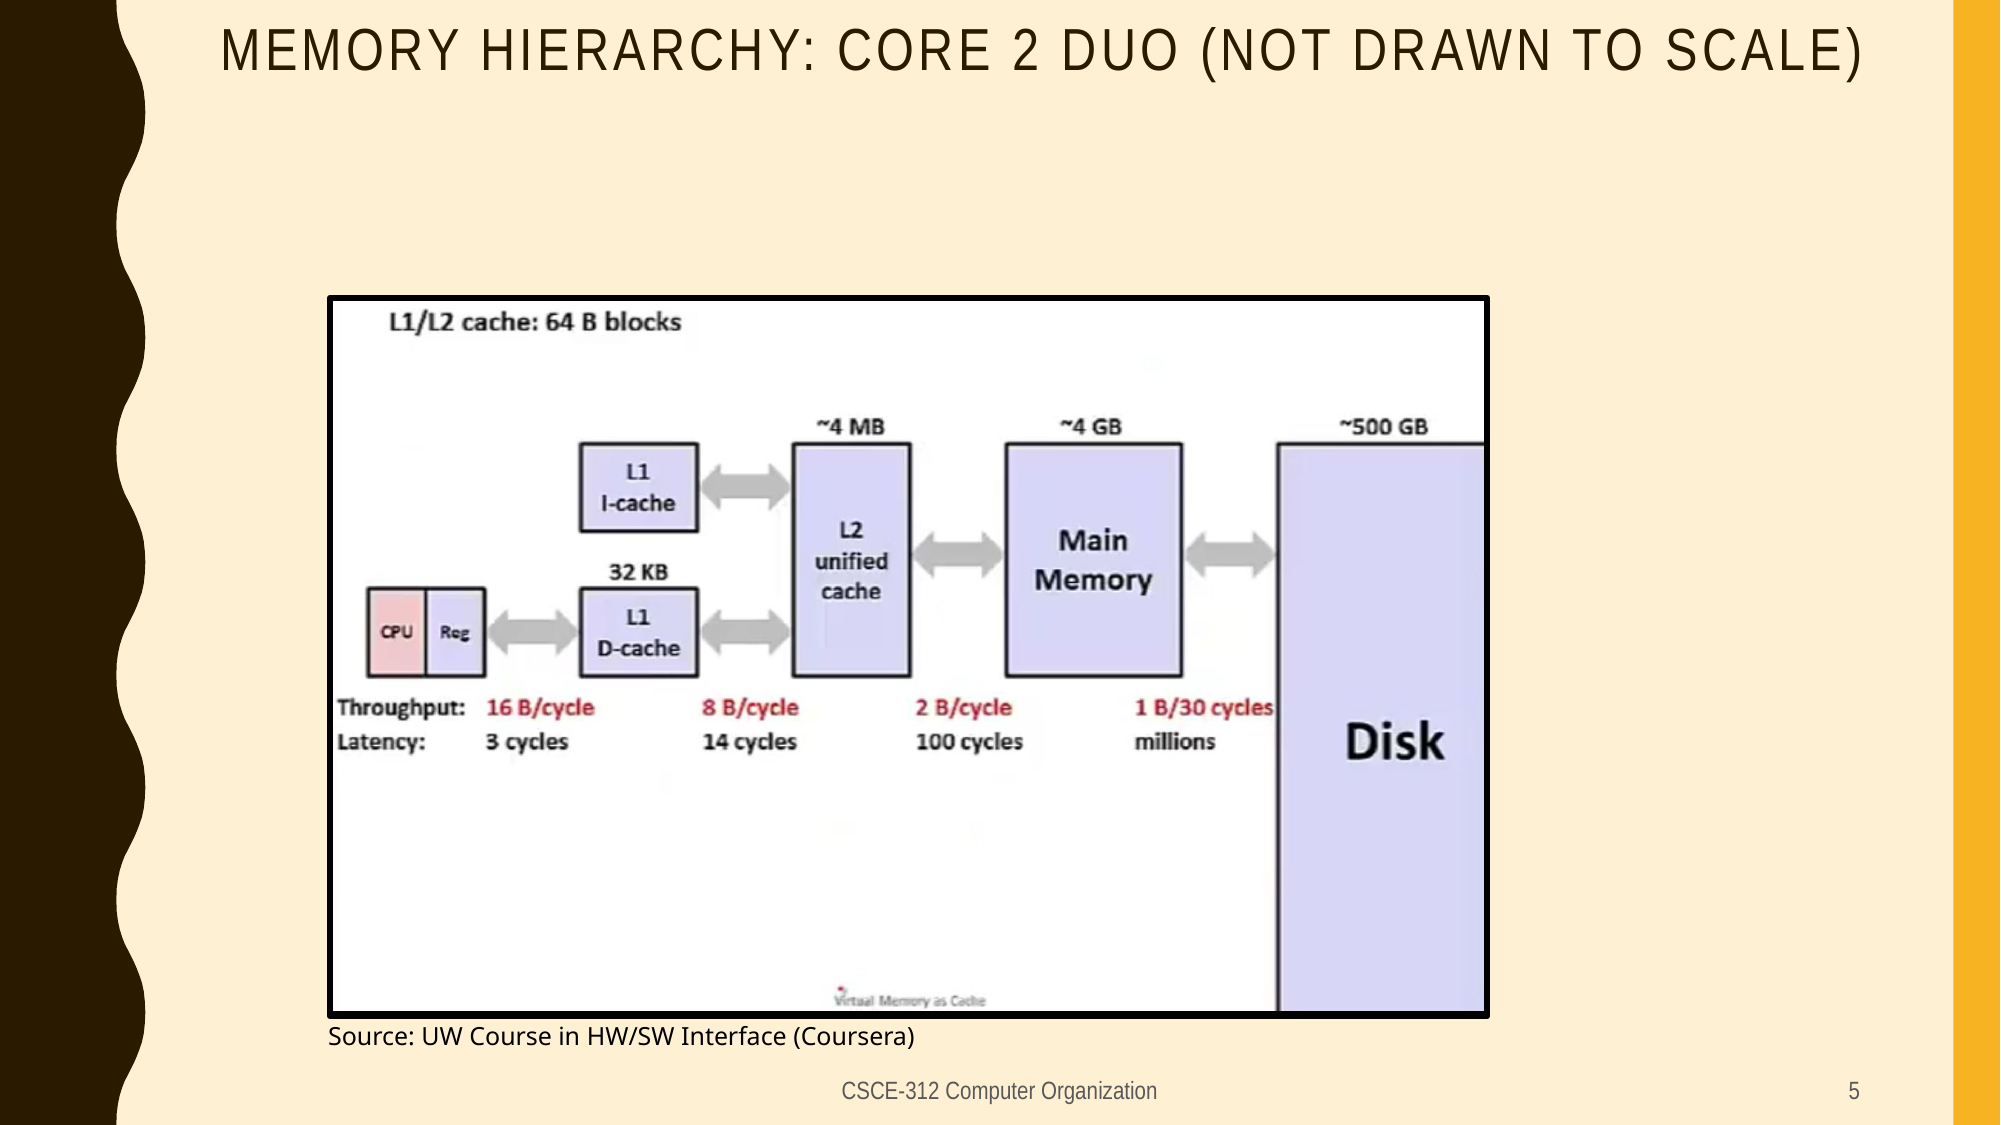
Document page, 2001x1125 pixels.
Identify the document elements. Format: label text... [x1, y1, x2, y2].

footer CSCE-312 Computer Organization [662, 1061, 1338, 1119]
title Memory Hierarchy: Core 2 Duo (not drawn to scale) [205, 11, 1942, 132]
text_box Source: UW Course in HW/SW Interface (Coursera) [313, 1013, 931, 1058]
picture [333, 301, 1485, 1014]
slide_number 5 [1412, 1061, 1875, 1119]
